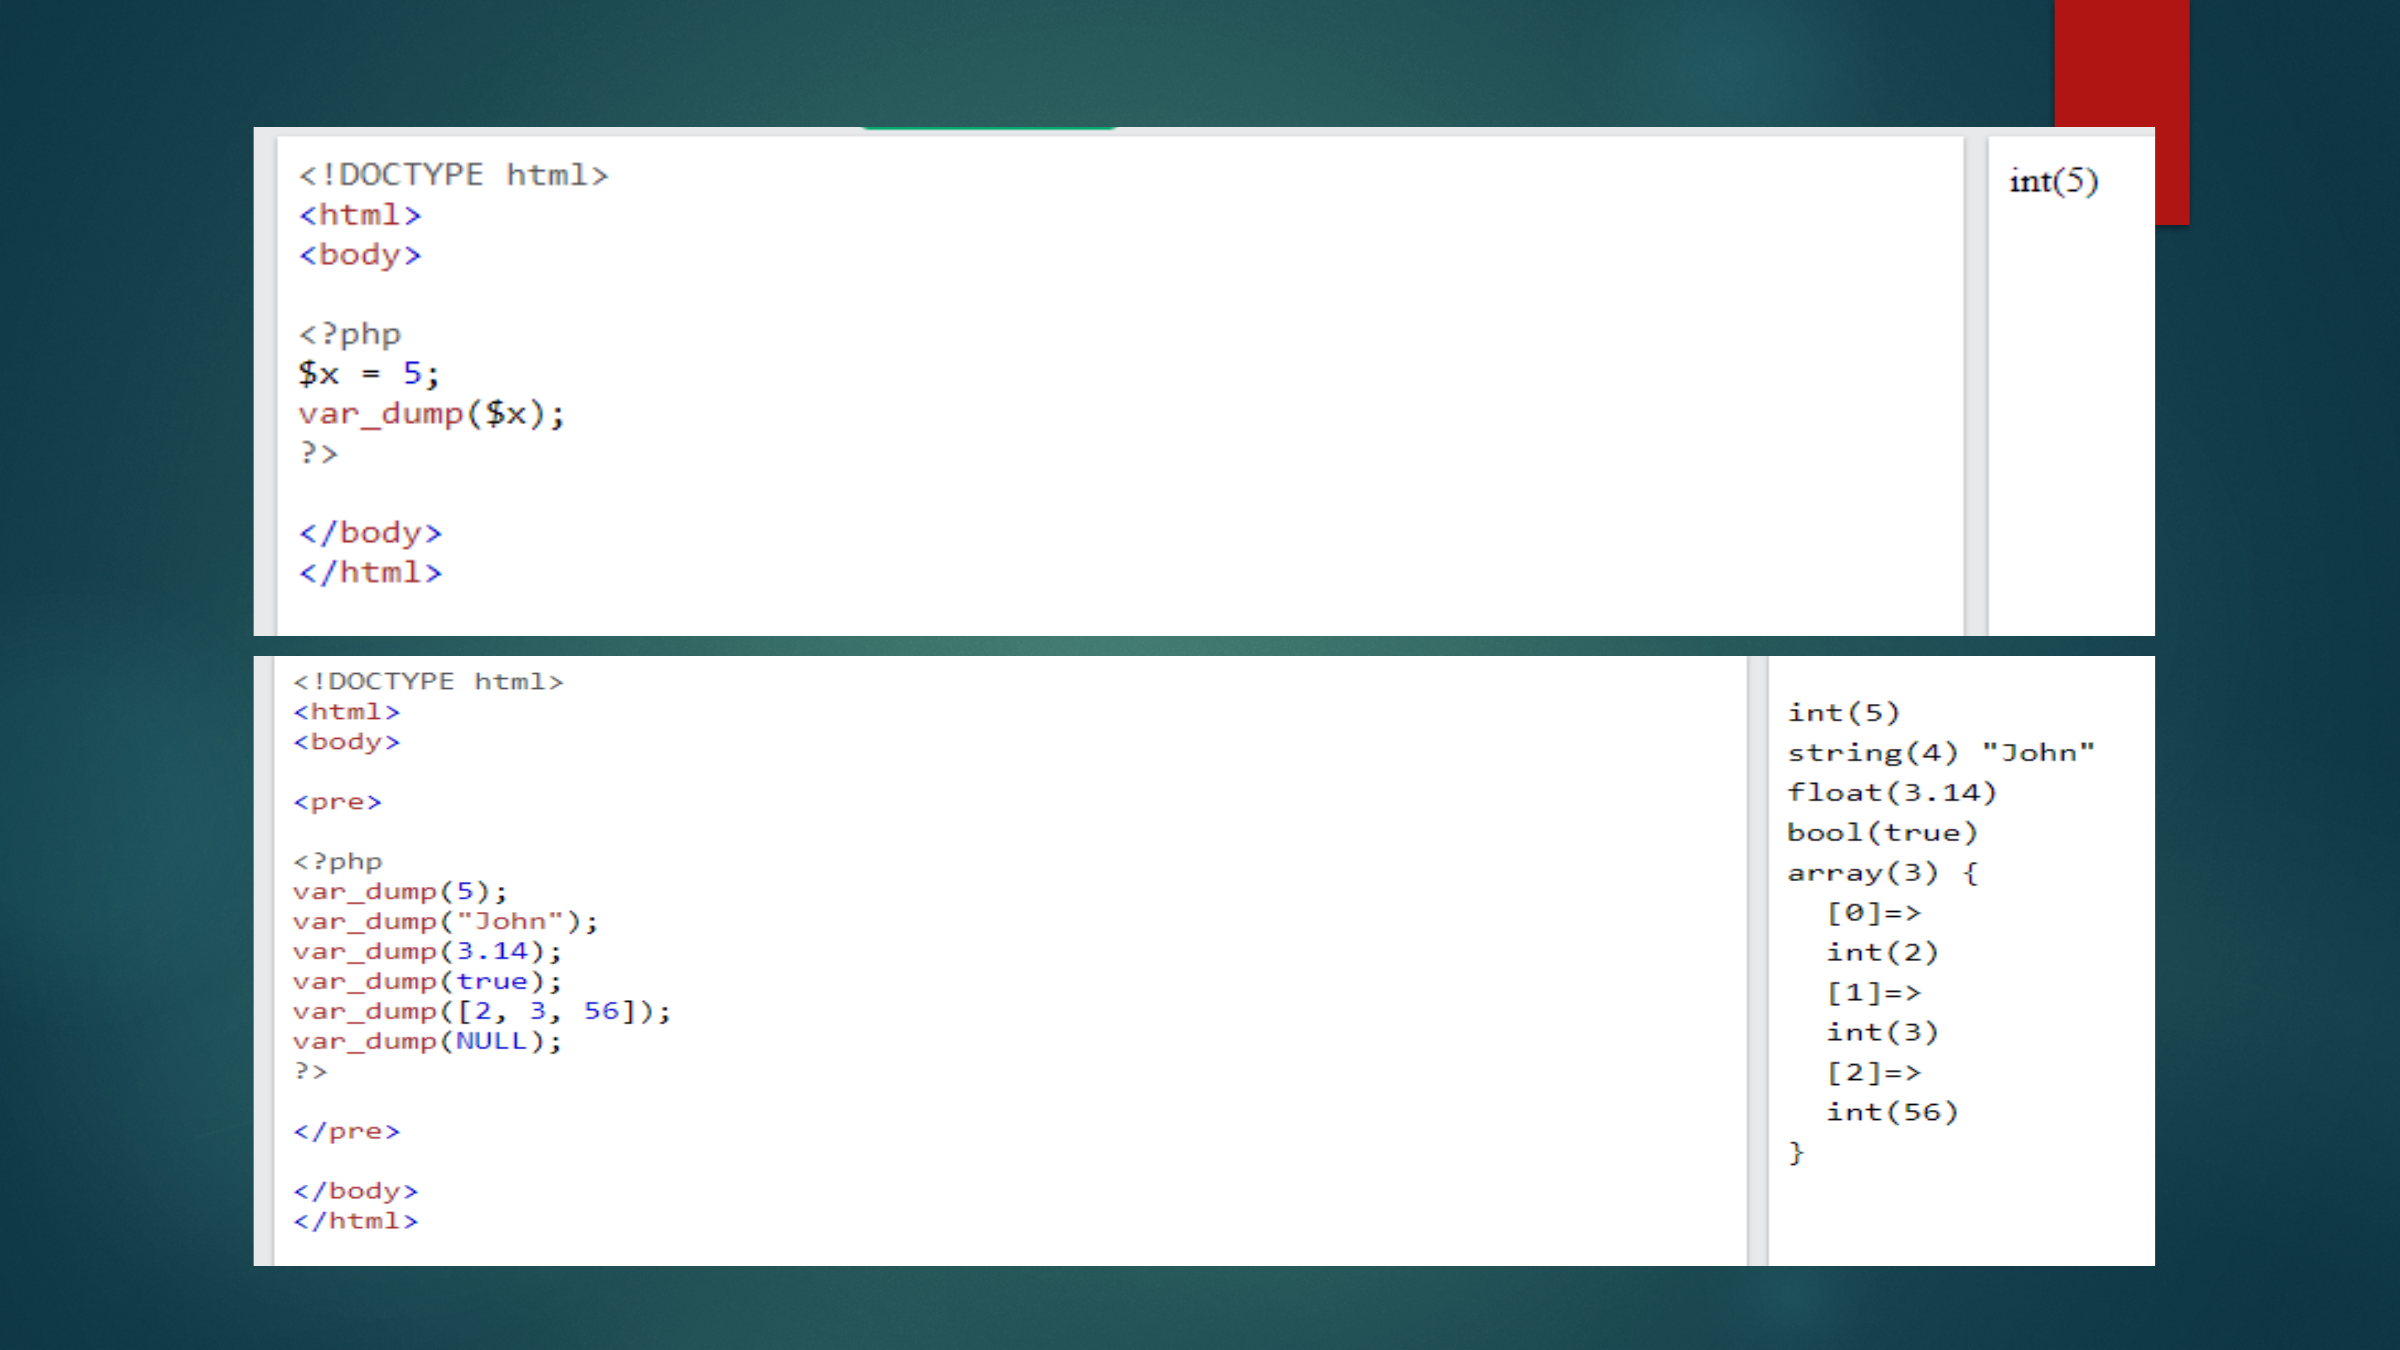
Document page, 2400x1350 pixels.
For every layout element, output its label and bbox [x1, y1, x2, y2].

picture [0, 0, 2156, 1350]
